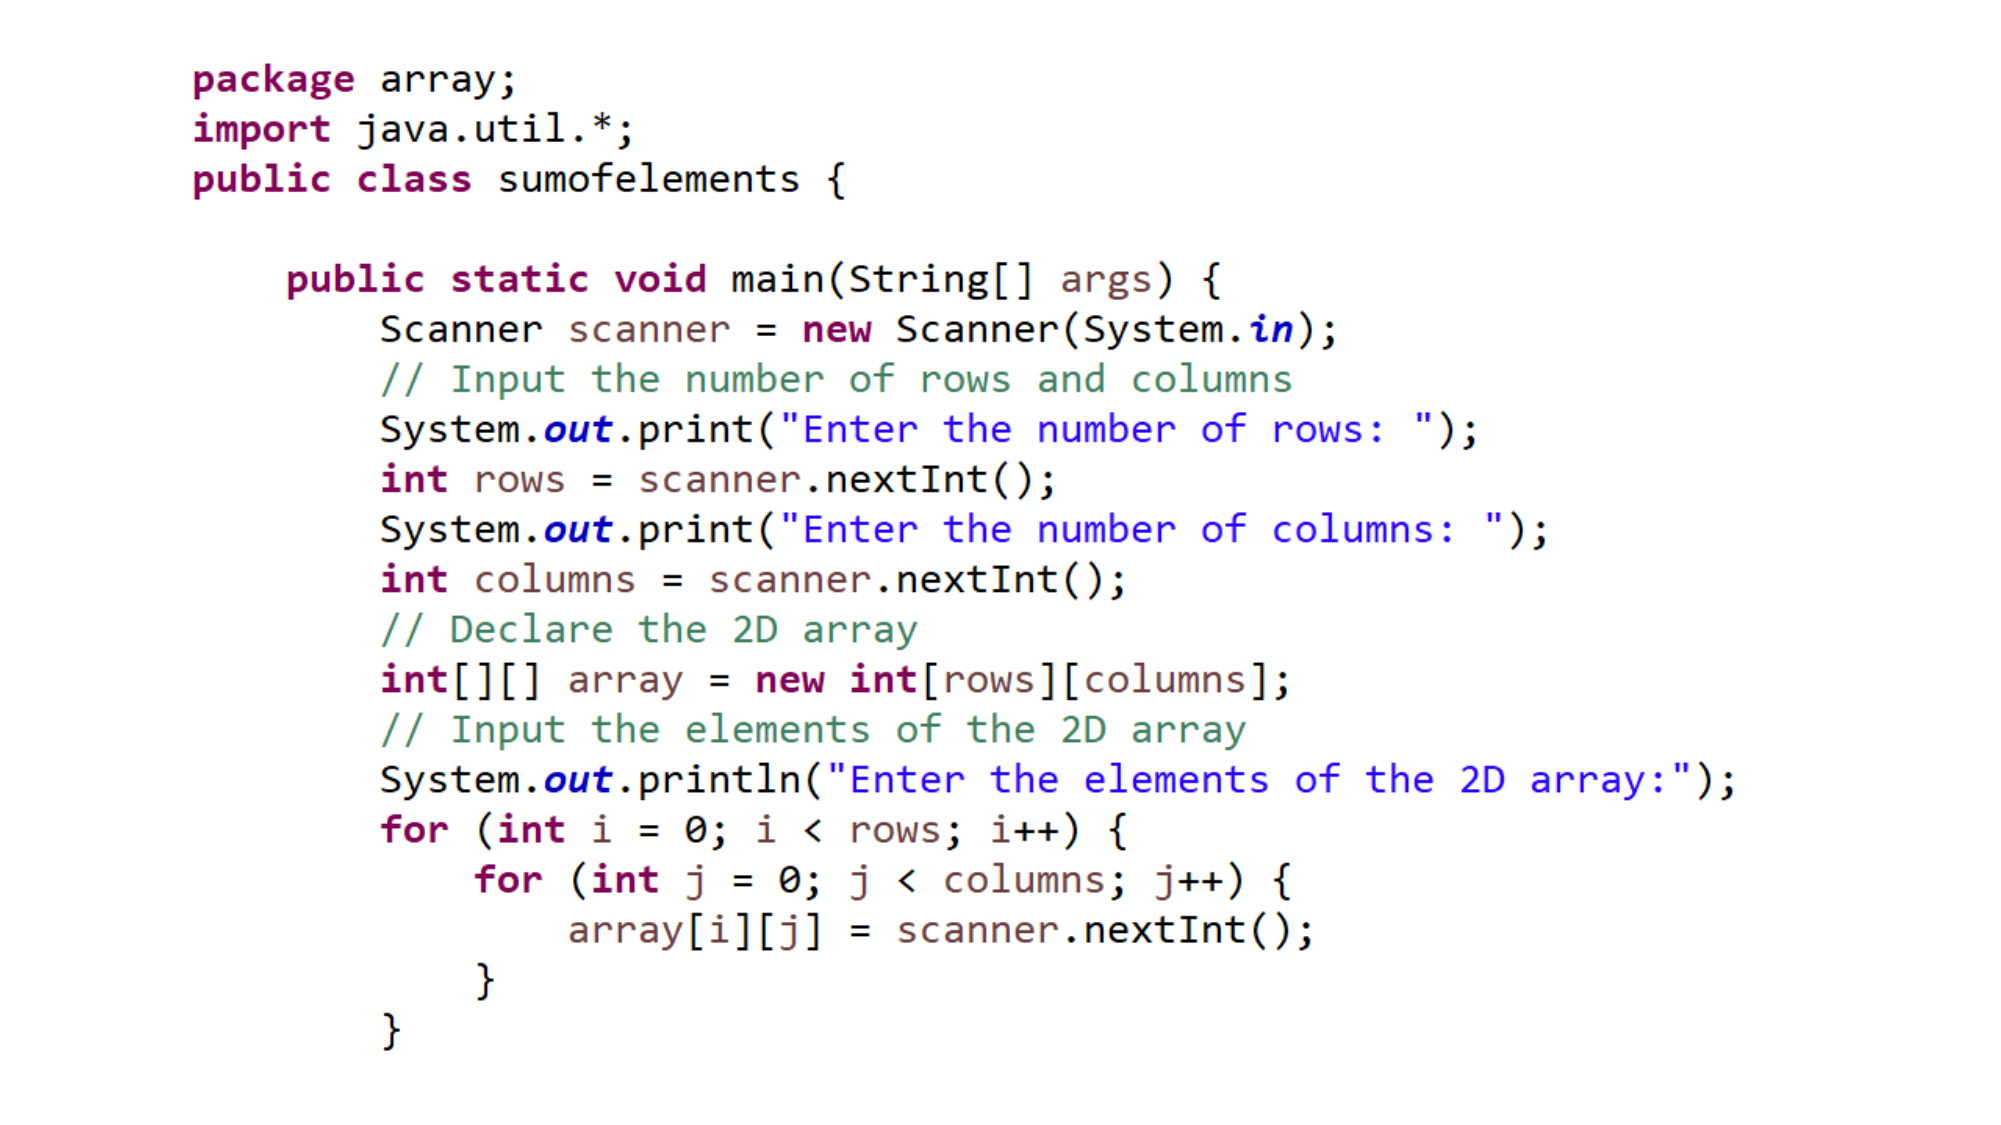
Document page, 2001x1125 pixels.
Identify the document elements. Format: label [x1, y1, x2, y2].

picture [192, 56, 1756, 1069]
